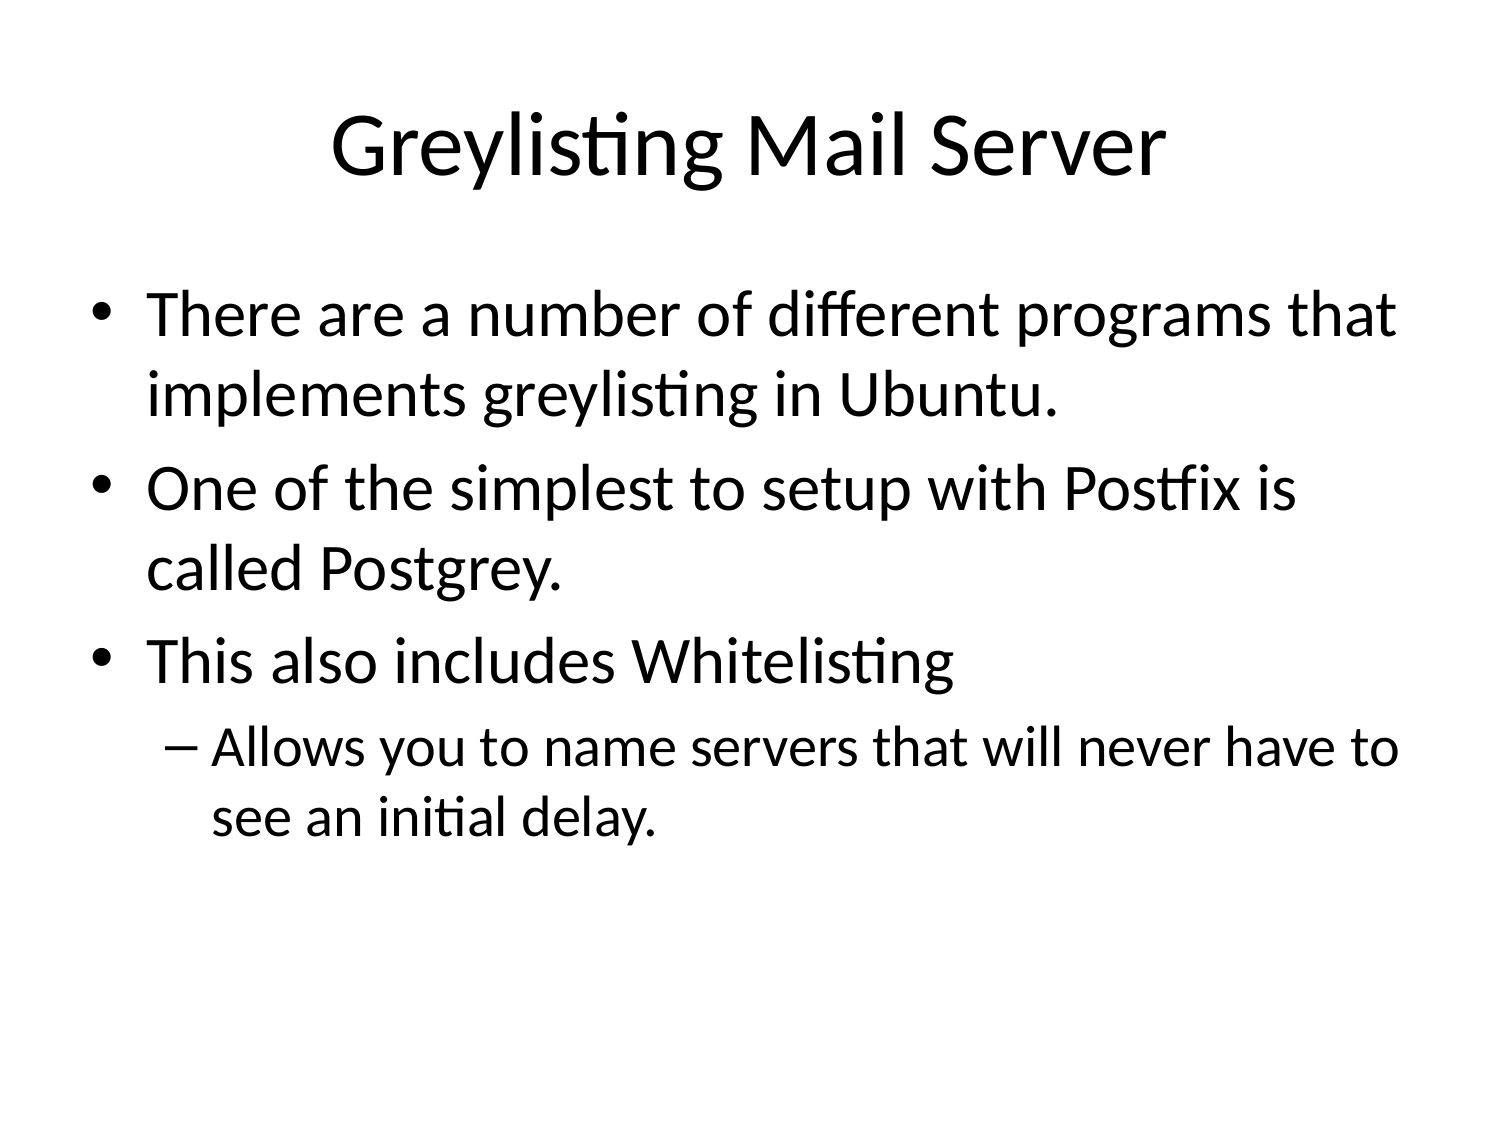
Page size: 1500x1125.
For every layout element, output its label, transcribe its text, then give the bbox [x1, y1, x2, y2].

title Greylisting Mail Server [75, 45, 1425, 233]
list There are a number of different programs that implements greylisting in Ubuntu. One of the simplest to setup with Postfix is called Postgrey. This also includes Whitelisting Allows you to name servers that will never have to see an initial delay. [75, 262, 1425, 1005]
